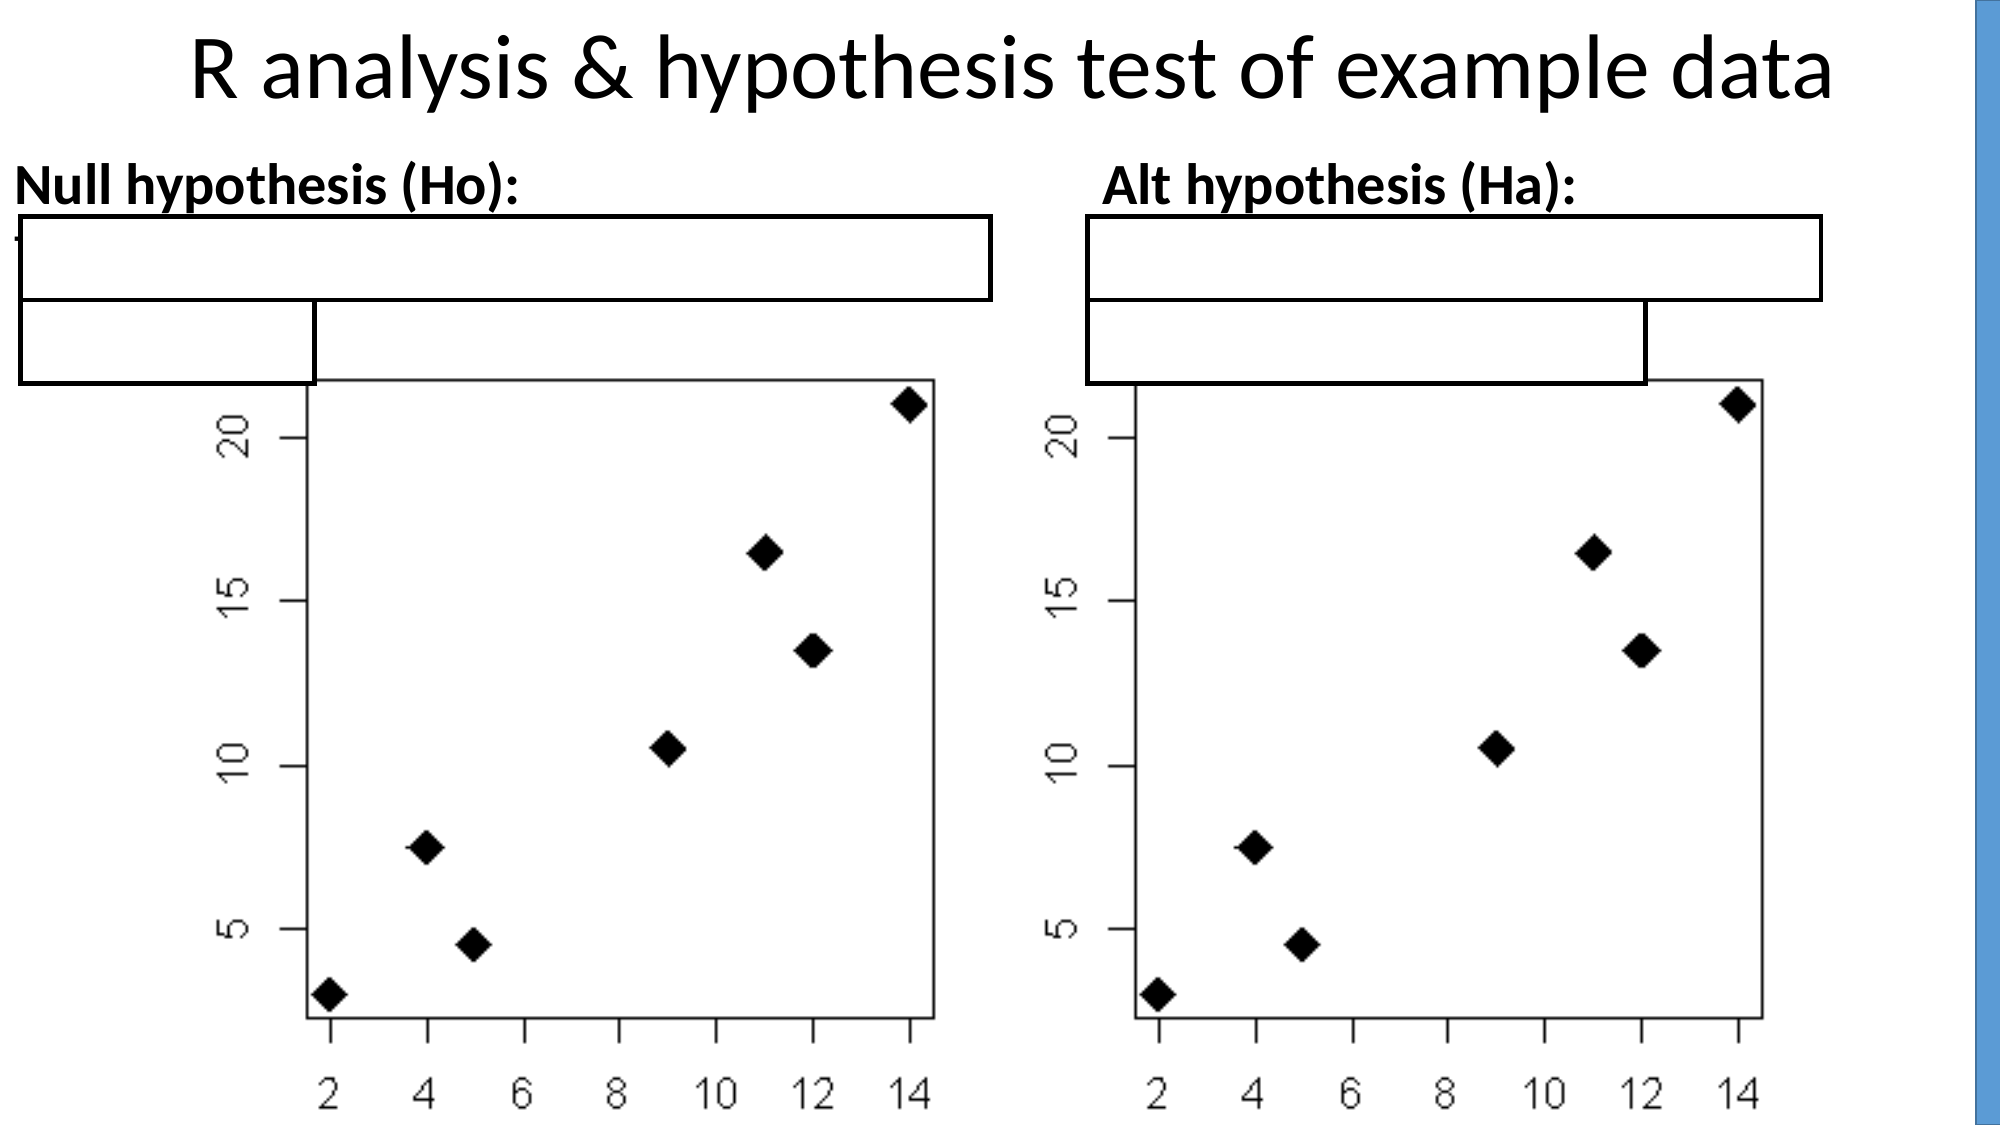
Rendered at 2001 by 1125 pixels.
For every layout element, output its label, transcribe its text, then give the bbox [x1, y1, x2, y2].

picture [206, 377, 1777, 1125]
text_box [1086, 299, 1647, 377]
text_box Alt hypothesis (Ha): There is a r between y and x (slope > 0 or slope < 0) [1087, 138, 1975, 364]
text_box [19, 299, 316, 385]
text_box [19, 215, 992, 301]
text_box [1975, 0, 2000, 1125]
text_box R analysis & hypothesis test of example data [174, 0, 1975, 125]
text_box [1086, 215, 1822, 301]
text_box Null hypothesis (Ho): There is no relationship between y and x (slope = 0) [0, 138, 1087, 364]
